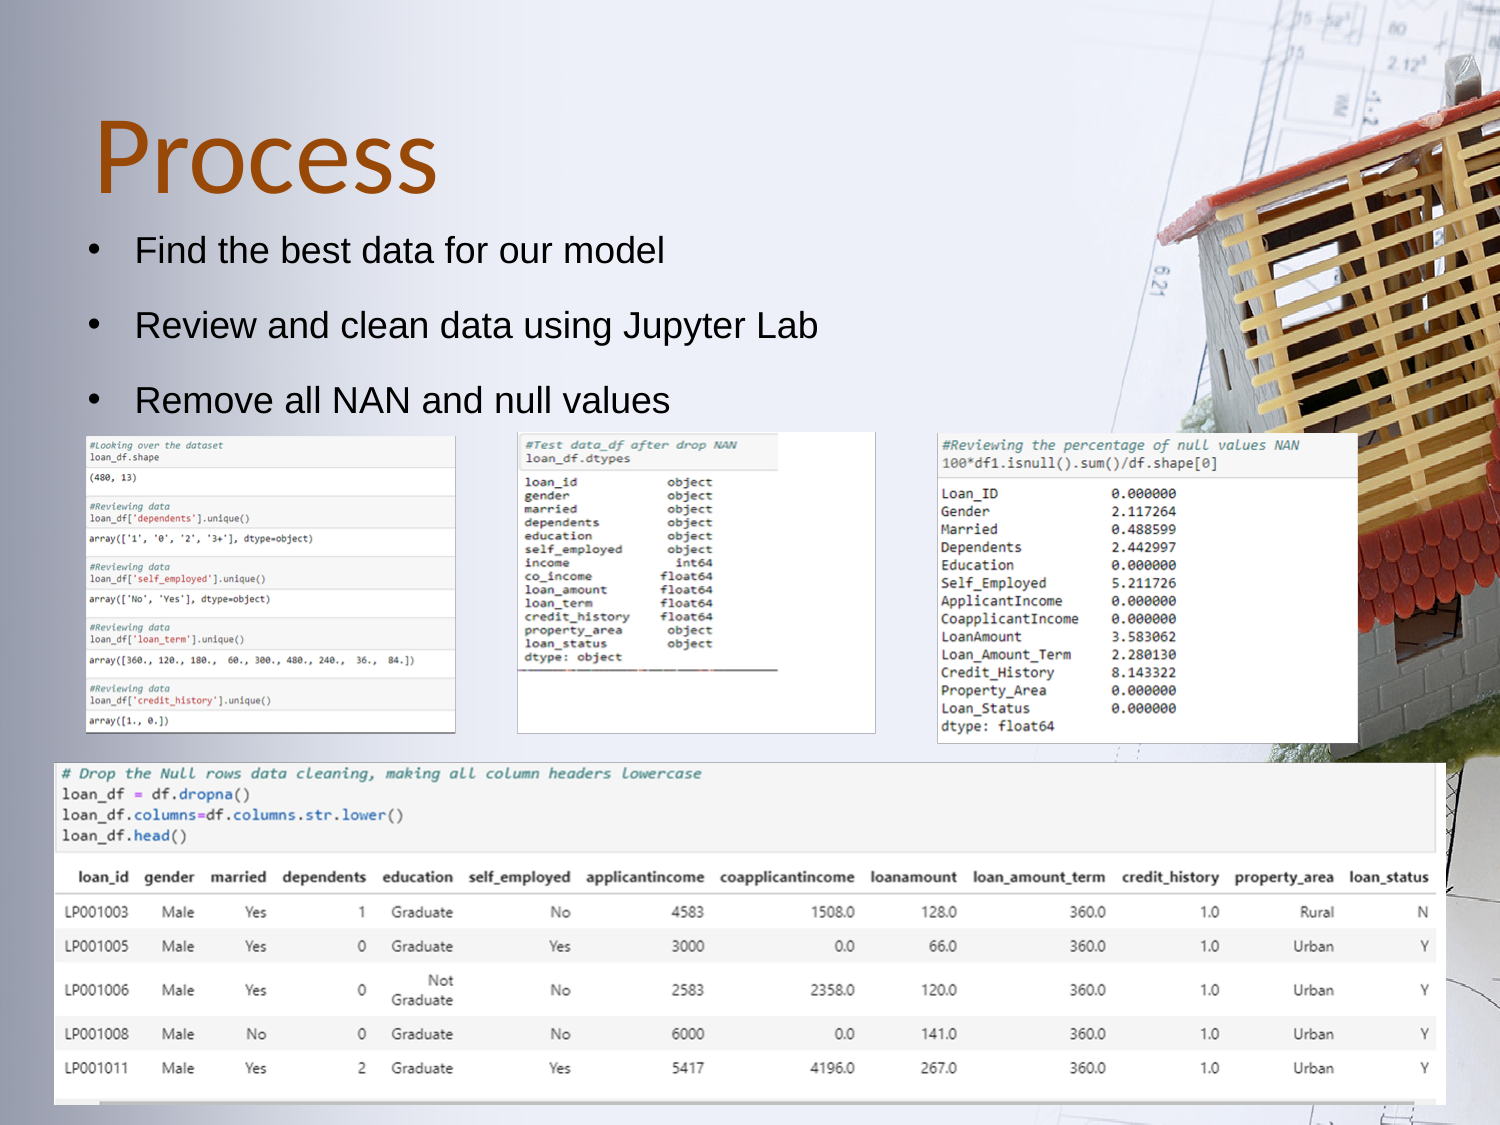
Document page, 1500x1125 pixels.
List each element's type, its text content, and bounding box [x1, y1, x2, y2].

picture [0, 0, 1500, 1125]
title Process [78, 69, 1199, 229]
list Find the best data for our model Review and clean data using Jupyter Lab Remove all NAN and null values [72, 196, 1197, 430]
